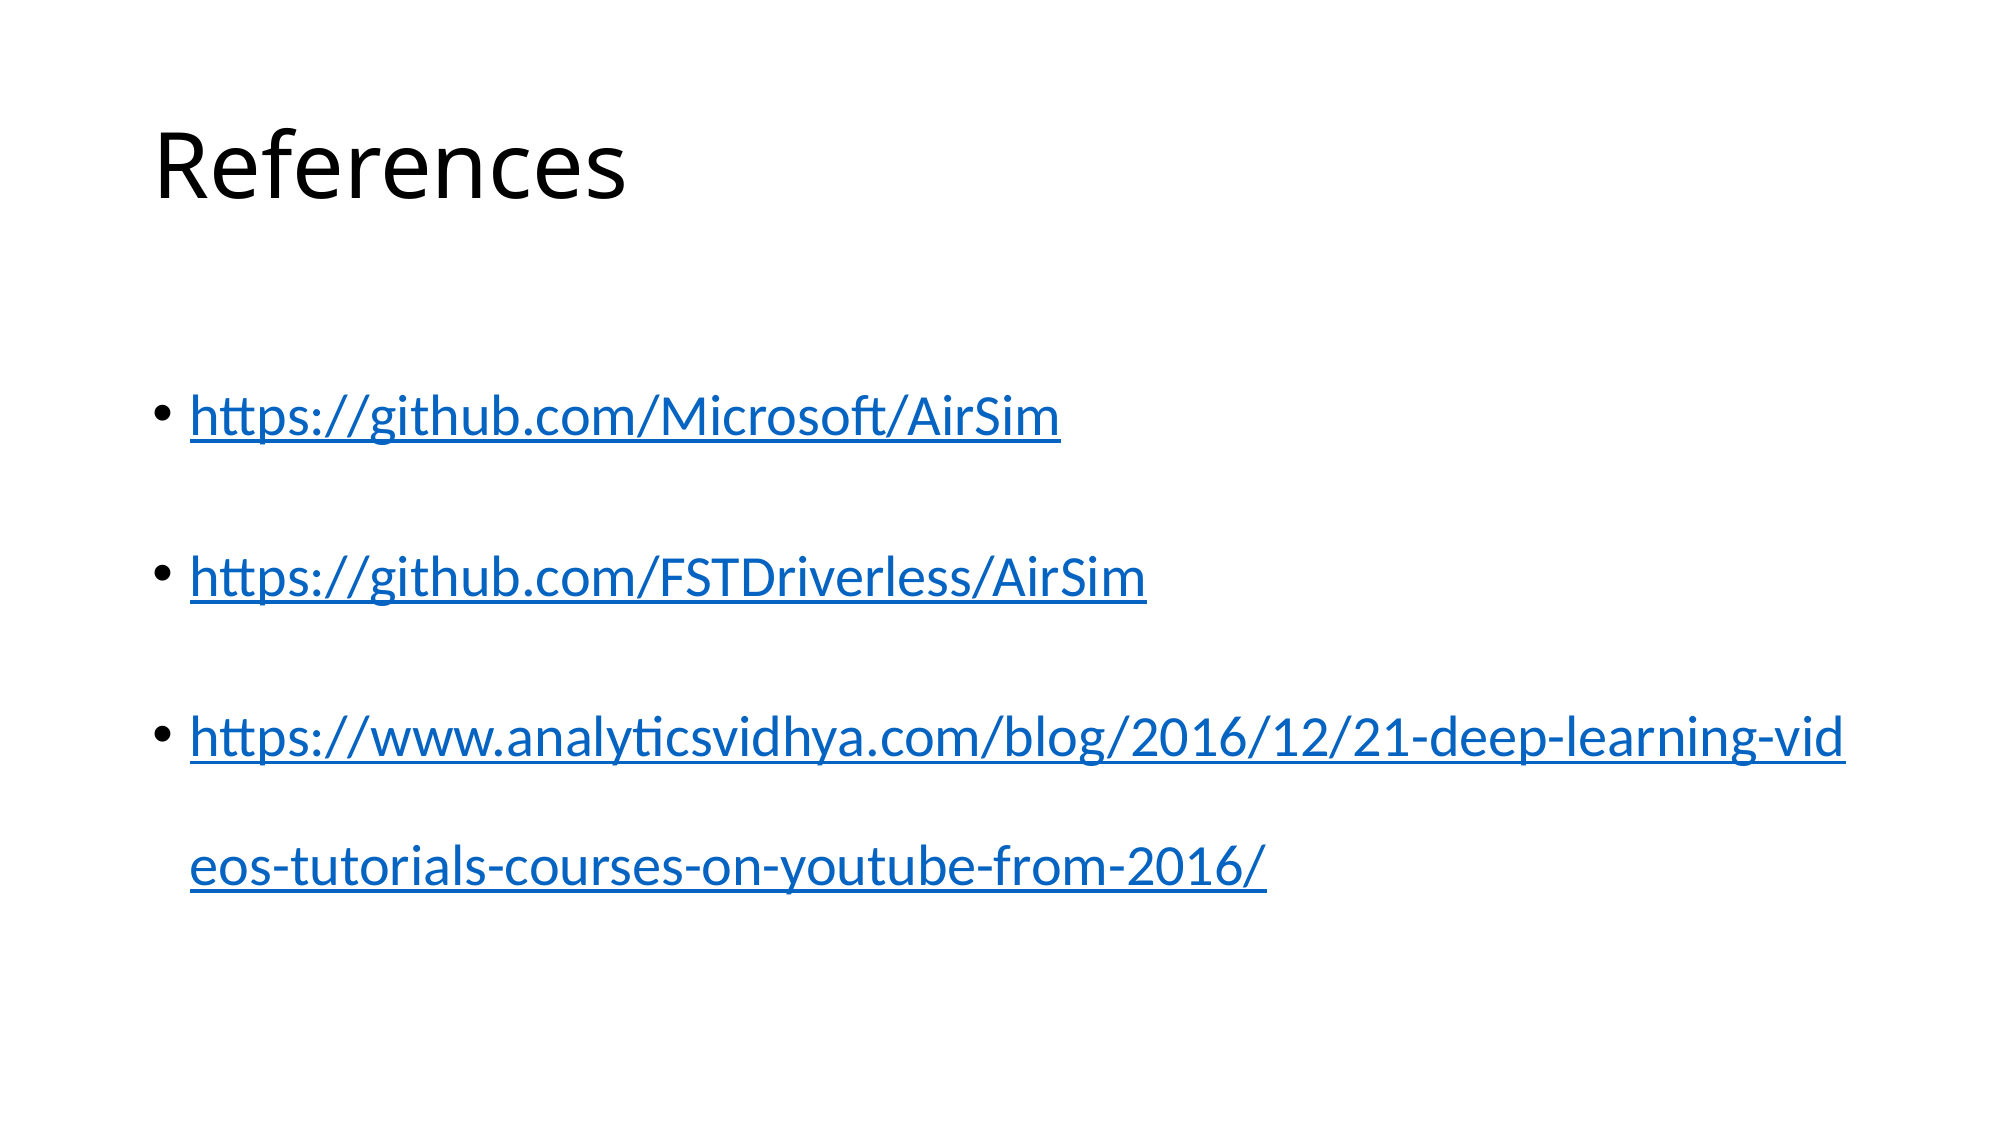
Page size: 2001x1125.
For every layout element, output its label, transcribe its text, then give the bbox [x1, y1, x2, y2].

list https://github.com/Microsoft/AirSim https://github.com/FSTDriverless/AirSim https://www.analyticsvidhya.com/blog/2016/12/21-deep-learning-videos-tutorials-courses-on-youtube-from-2016/ [137, 299, 1863, 1014]
title References [137, 59, 1863, 278]
